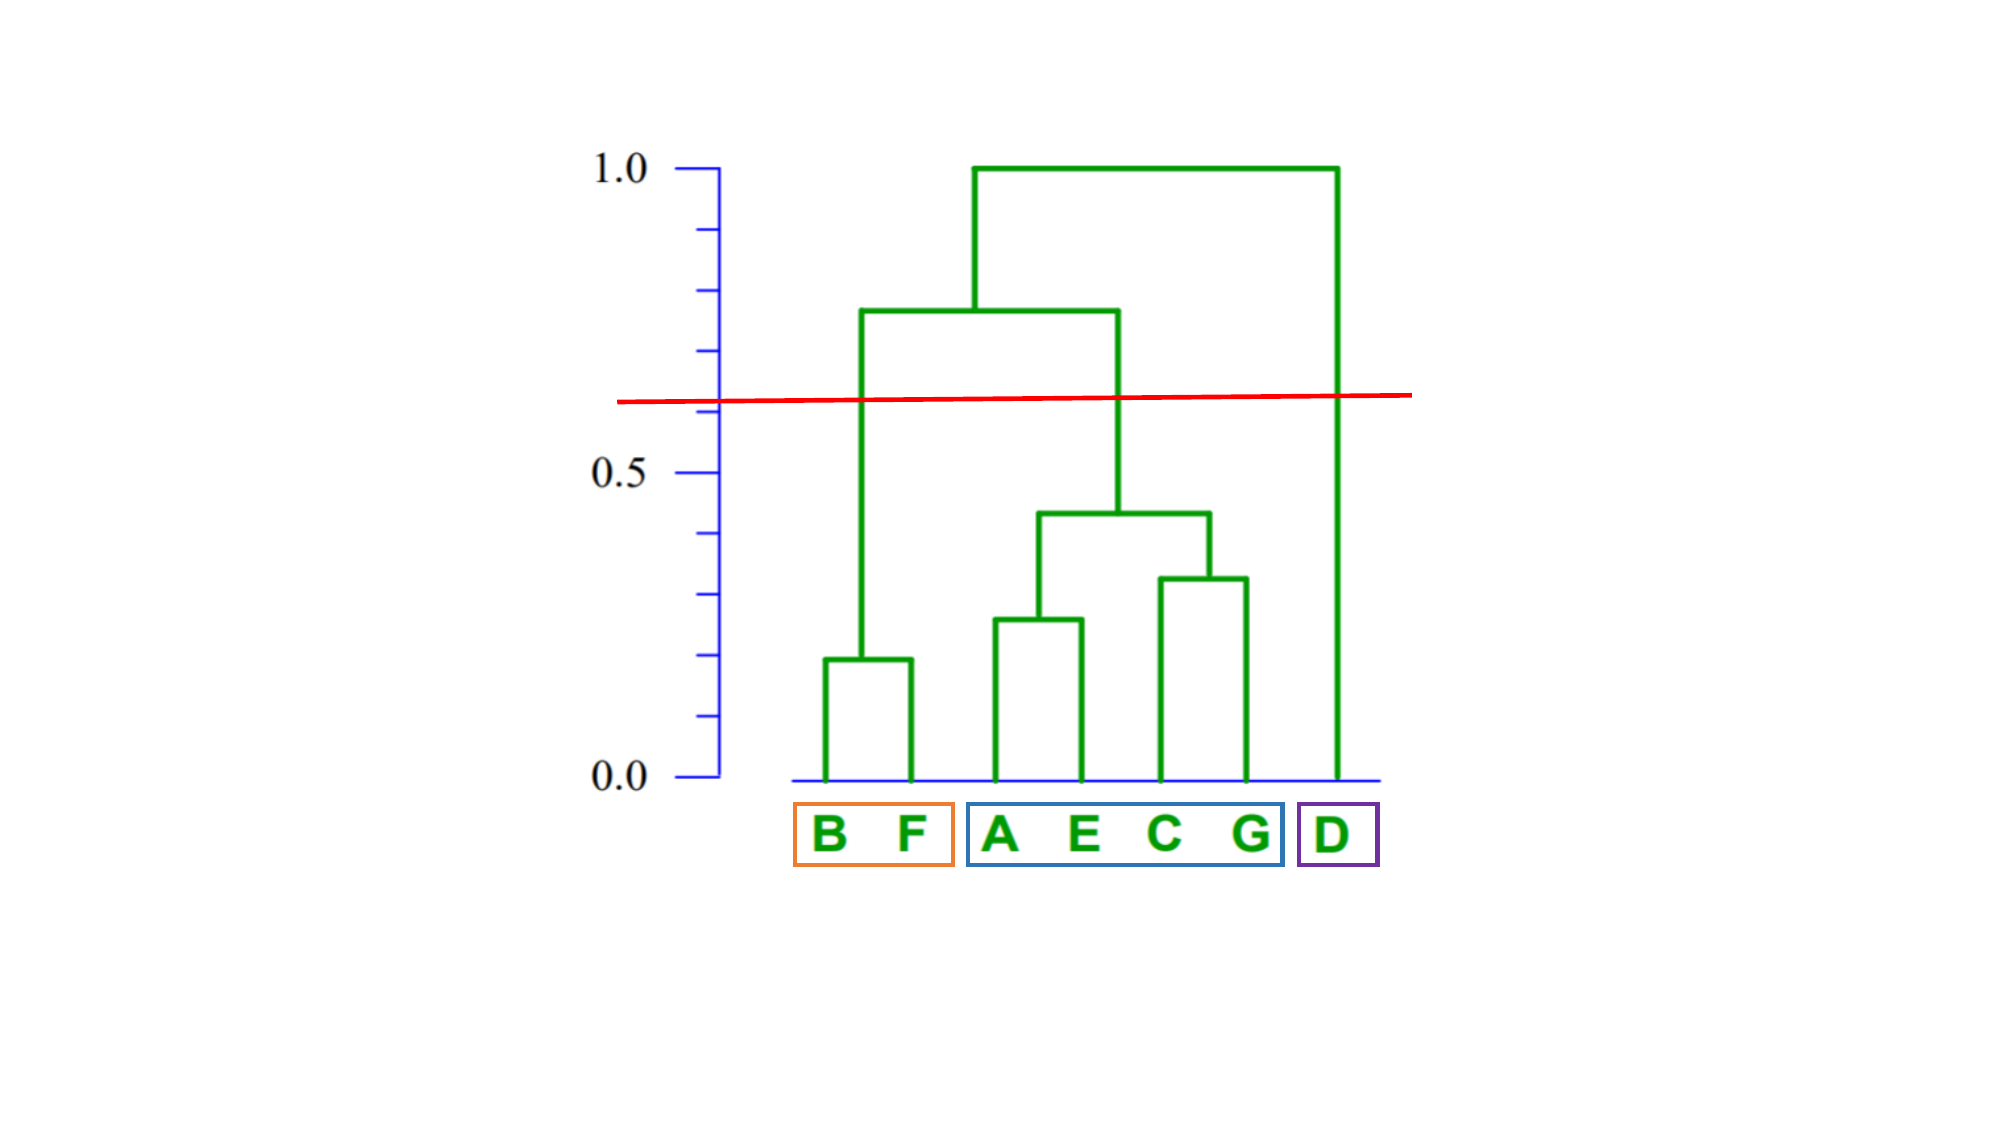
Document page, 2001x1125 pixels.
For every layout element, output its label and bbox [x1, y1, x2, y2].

picture [569, 117, 1412, 870]
text_box [617, 395, 1412, 402]
